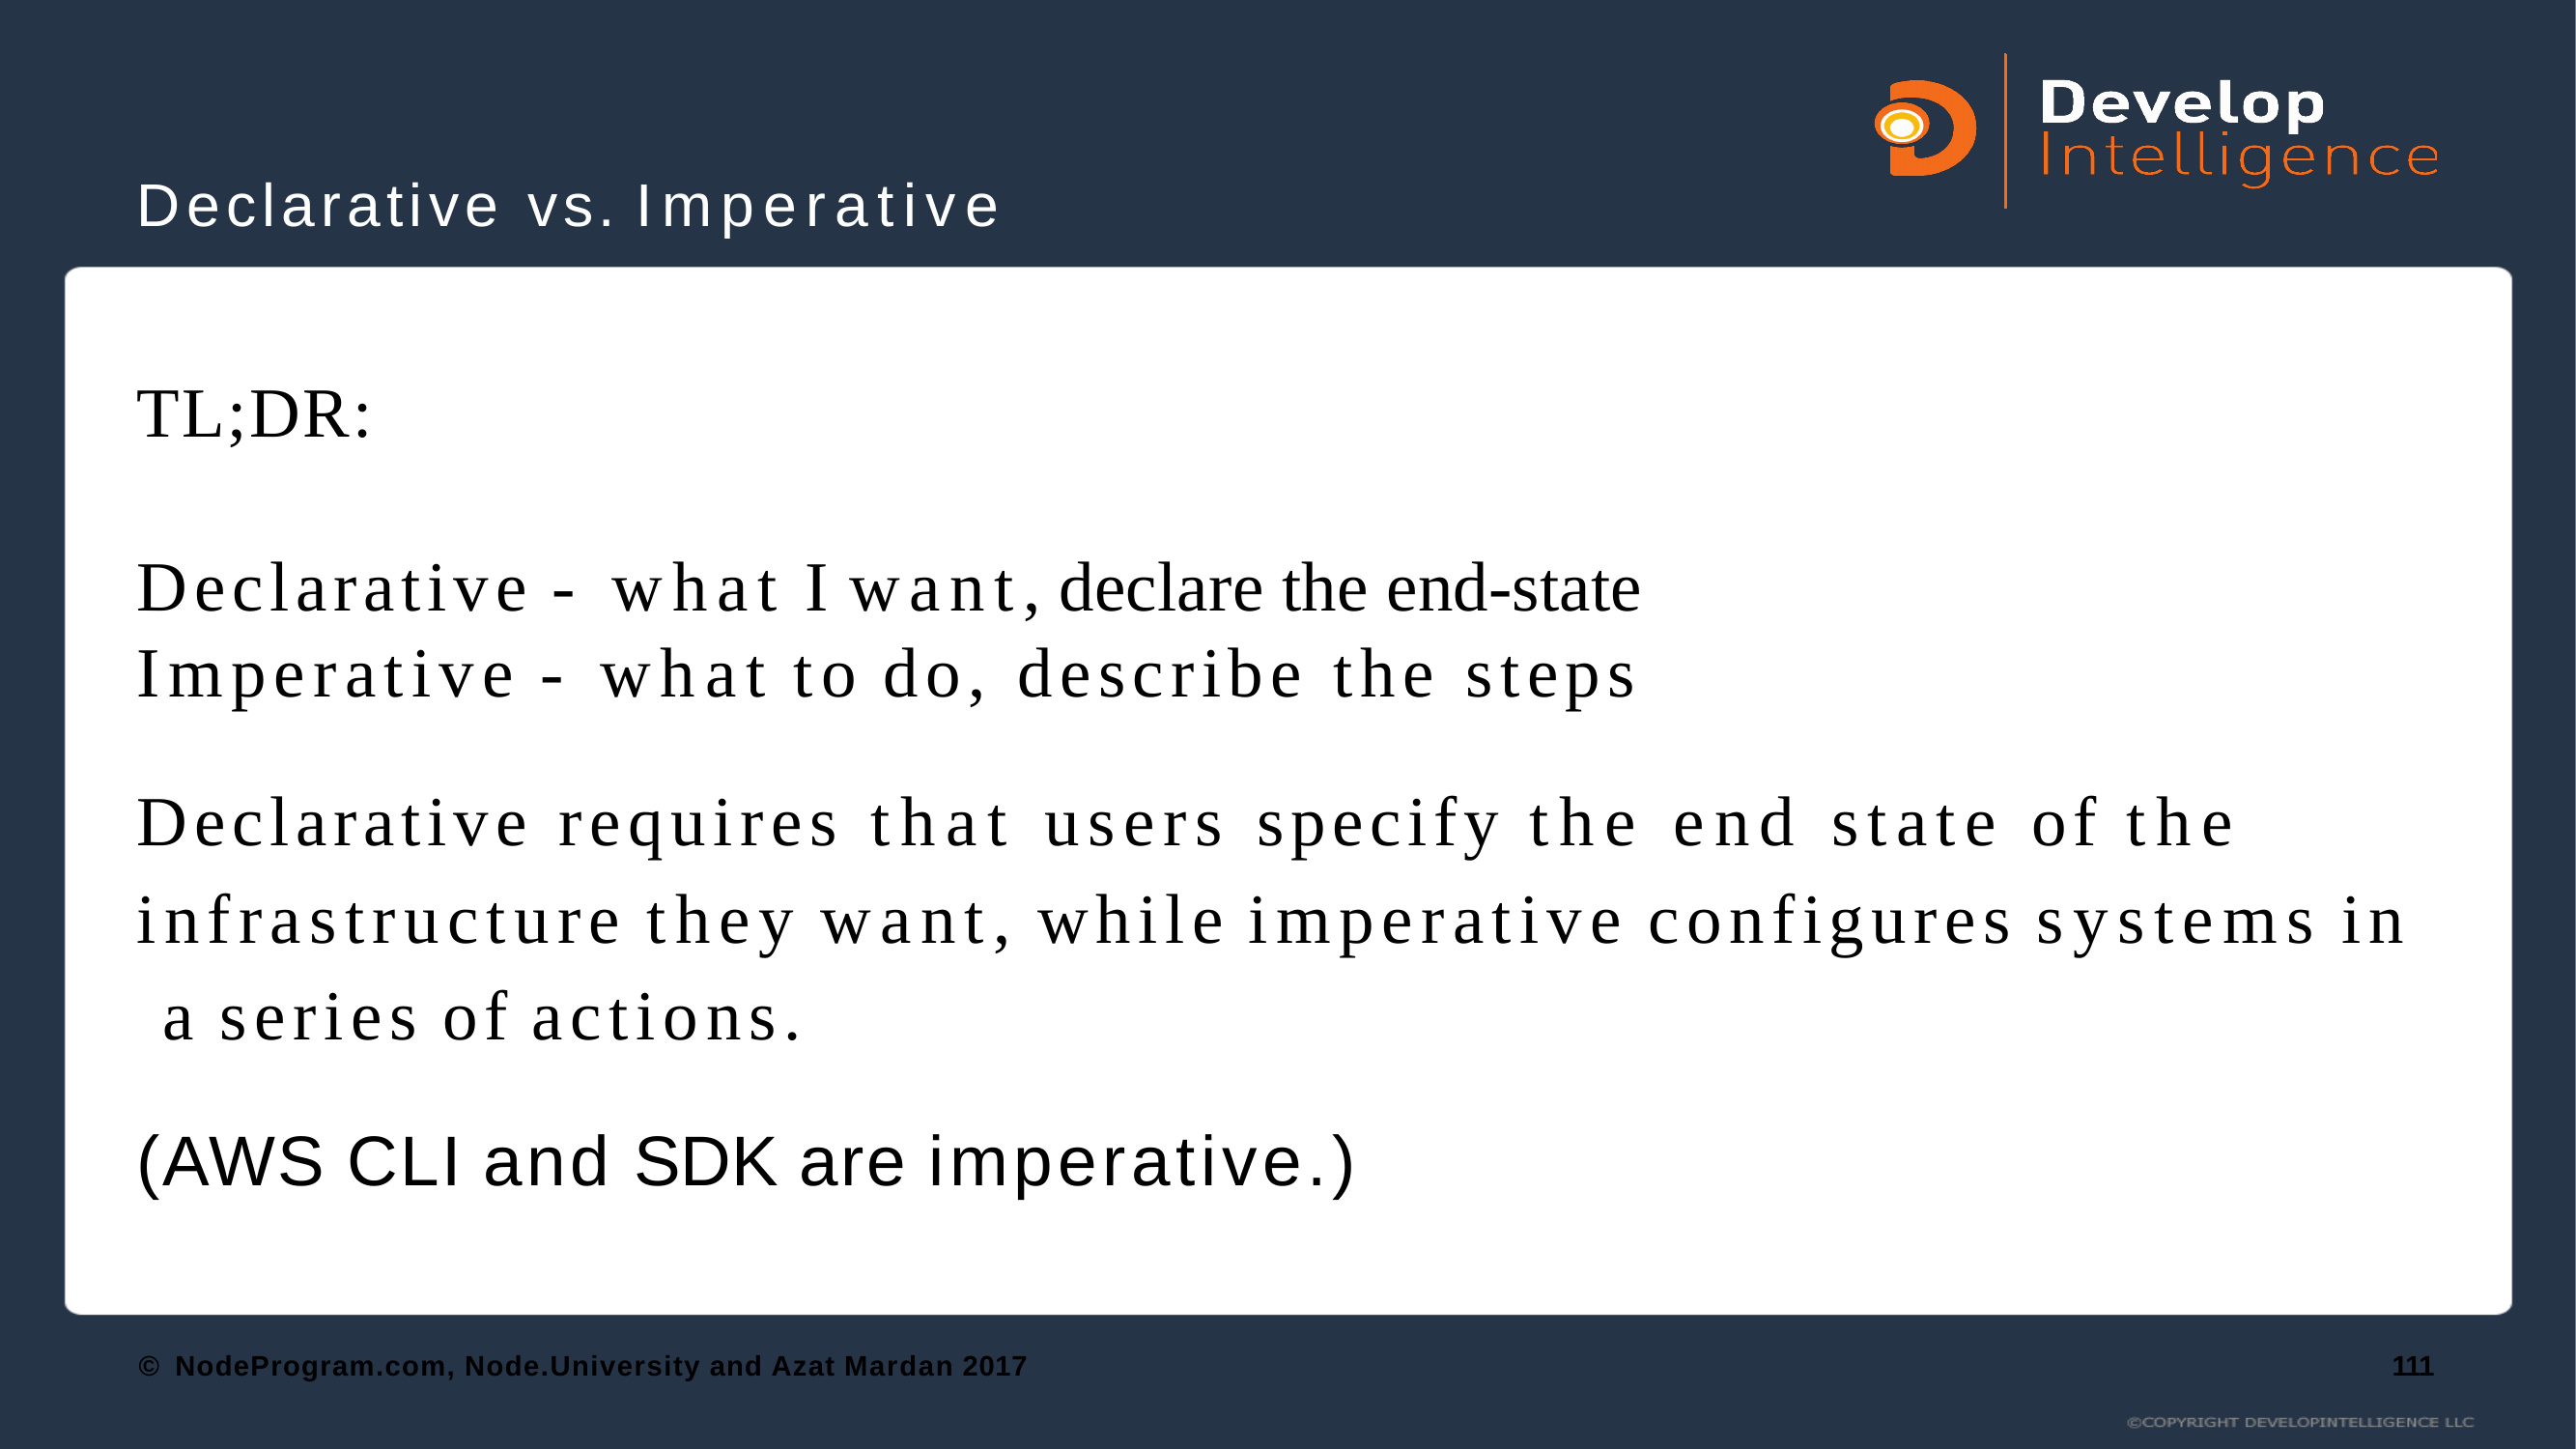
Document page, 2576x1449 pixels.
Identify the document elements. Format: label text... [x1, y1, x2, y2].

title Declarative vs. Imperative [134, 79, 1917, 324]
picture [0, 0, 2576, 1449]
footer © NodeProgram.com, Node.University and Azat Mardan 2017 [136, 1347, 1034, 1449]
text_box TL;DR: Declarative - what I want, declare the end-state Imperative - what to do, describe the steps Declarative requires that users specify the end state of the infrastructure they want, while imperative configures systems in a series of actions. (AWS CLI and SDK are imperative.) [134, 364, 2422, 1200]
text_box 111 [2388, 1347, 2442, 1382]
